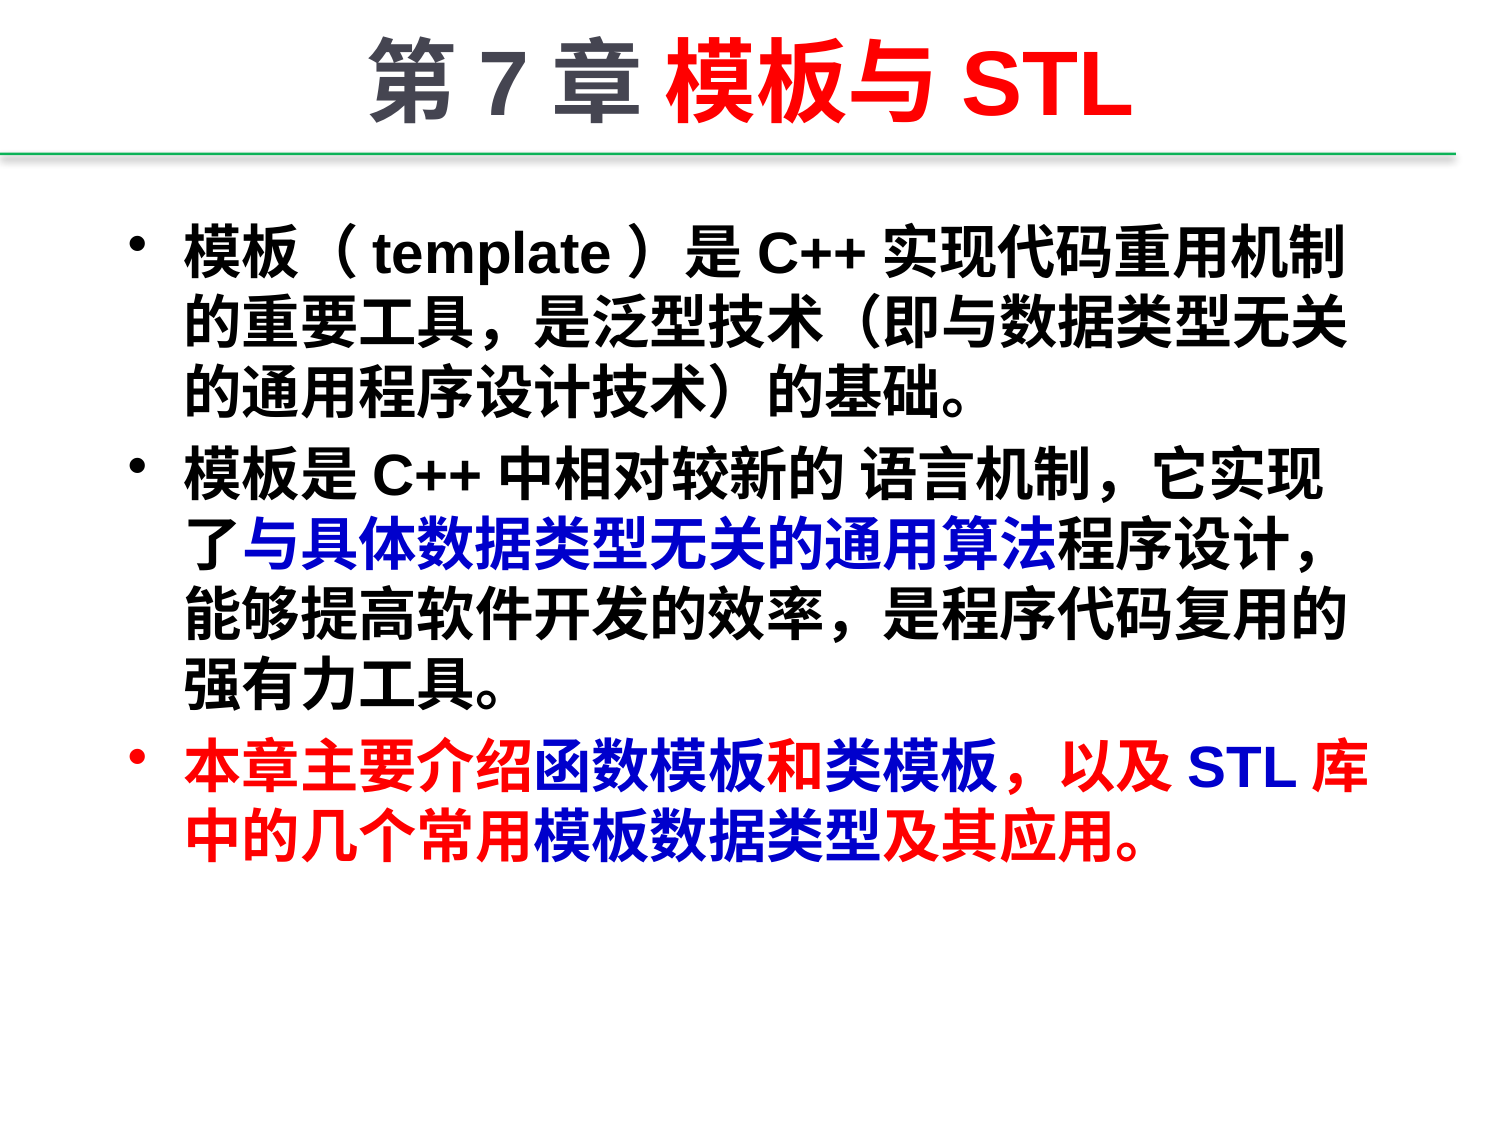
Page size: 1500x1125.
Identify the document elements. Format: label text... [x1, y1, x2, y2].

list 模板（template）是C++实现代码重用机制的重要工具，是泛型技术（即与数据类型无关的通用程序设计技术）的基础。 模板是C++中相对较新的 语言机制，它实现了与具体数据类型无关的通用算法程序设计，能够提高软件开发的效率，是程序代码复用的强有力工具。 本章主要介绍函数模板和类模板，以及STL库中的几个常用模板数据类型及其应用。 [112, 207, 1388, 906]
title 第7章 模板与STL [74, 11, 1426, 146]
